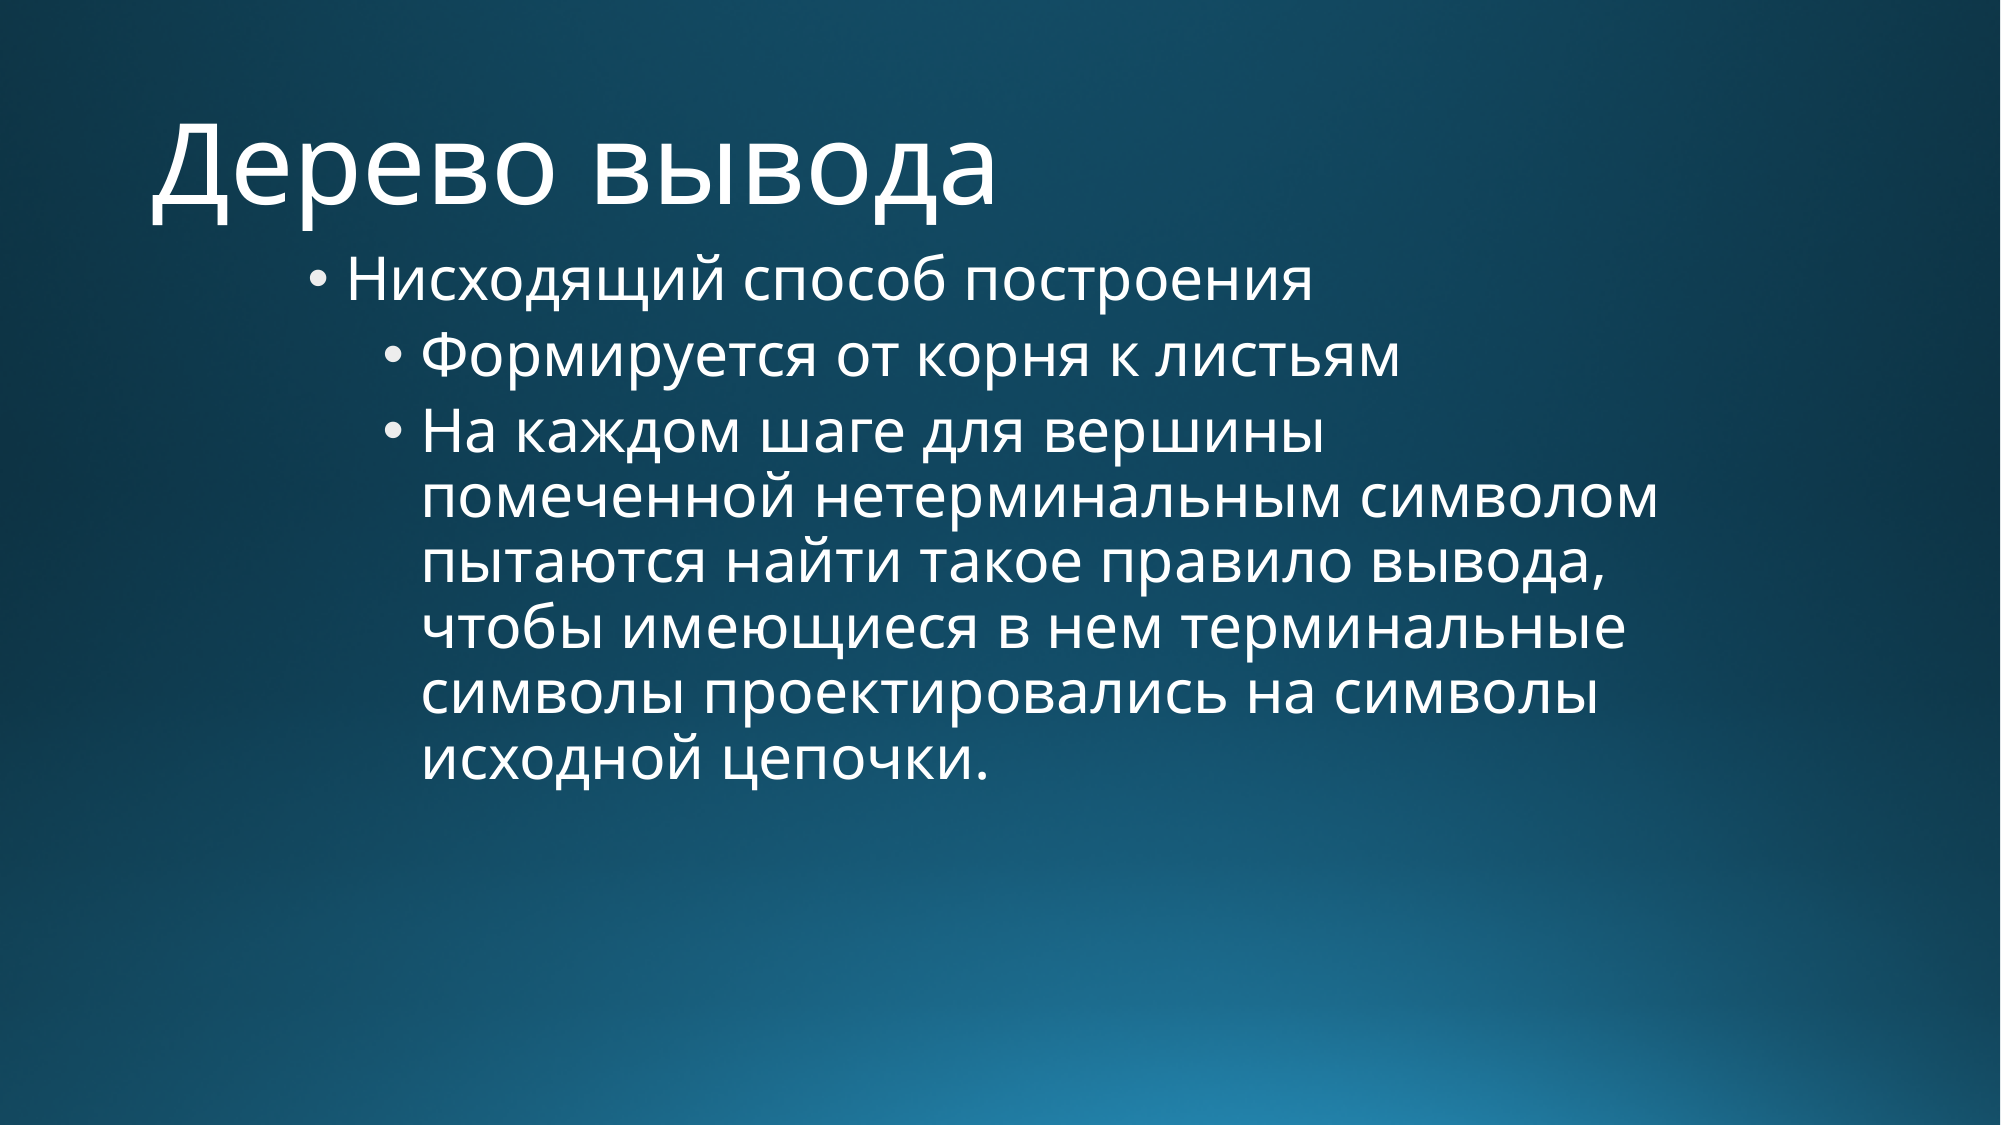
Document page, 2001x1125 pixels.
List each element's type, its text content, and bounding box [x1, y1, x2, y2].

title Дерево вывода [137, 59, 1863, 278]
list Нисходящий способ построения Формируется от корня к листьям На каждом шаге для вершины помеченной нетерминальным символом пытаются найти такое правило вывода, чтобы имеющиеся в нем терминальные символы проектировались на символы исходной цепочки. [292, 240, 1708, 985]
picture [0, 0, 2001, 1125]
